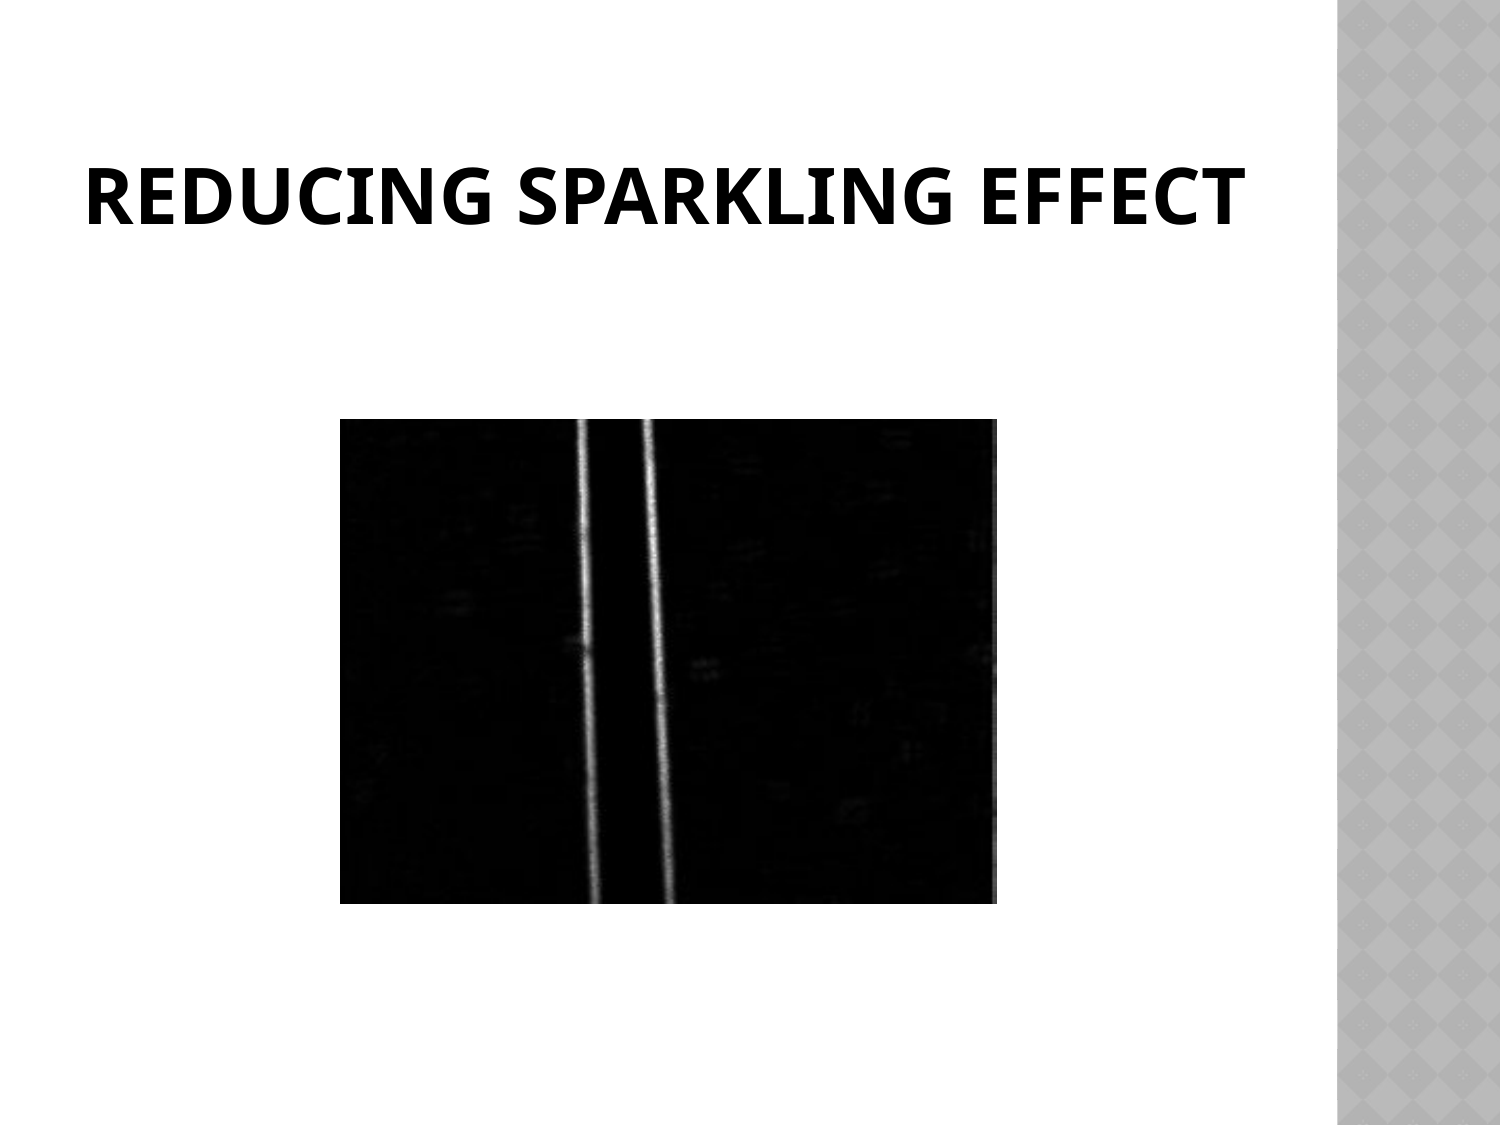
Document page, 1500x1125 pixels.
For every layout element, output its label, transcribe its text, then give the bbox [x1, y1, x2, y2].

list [340, 419, 998, 904]
title Reducing sparkling effect [75, 52, 1263, 240]
